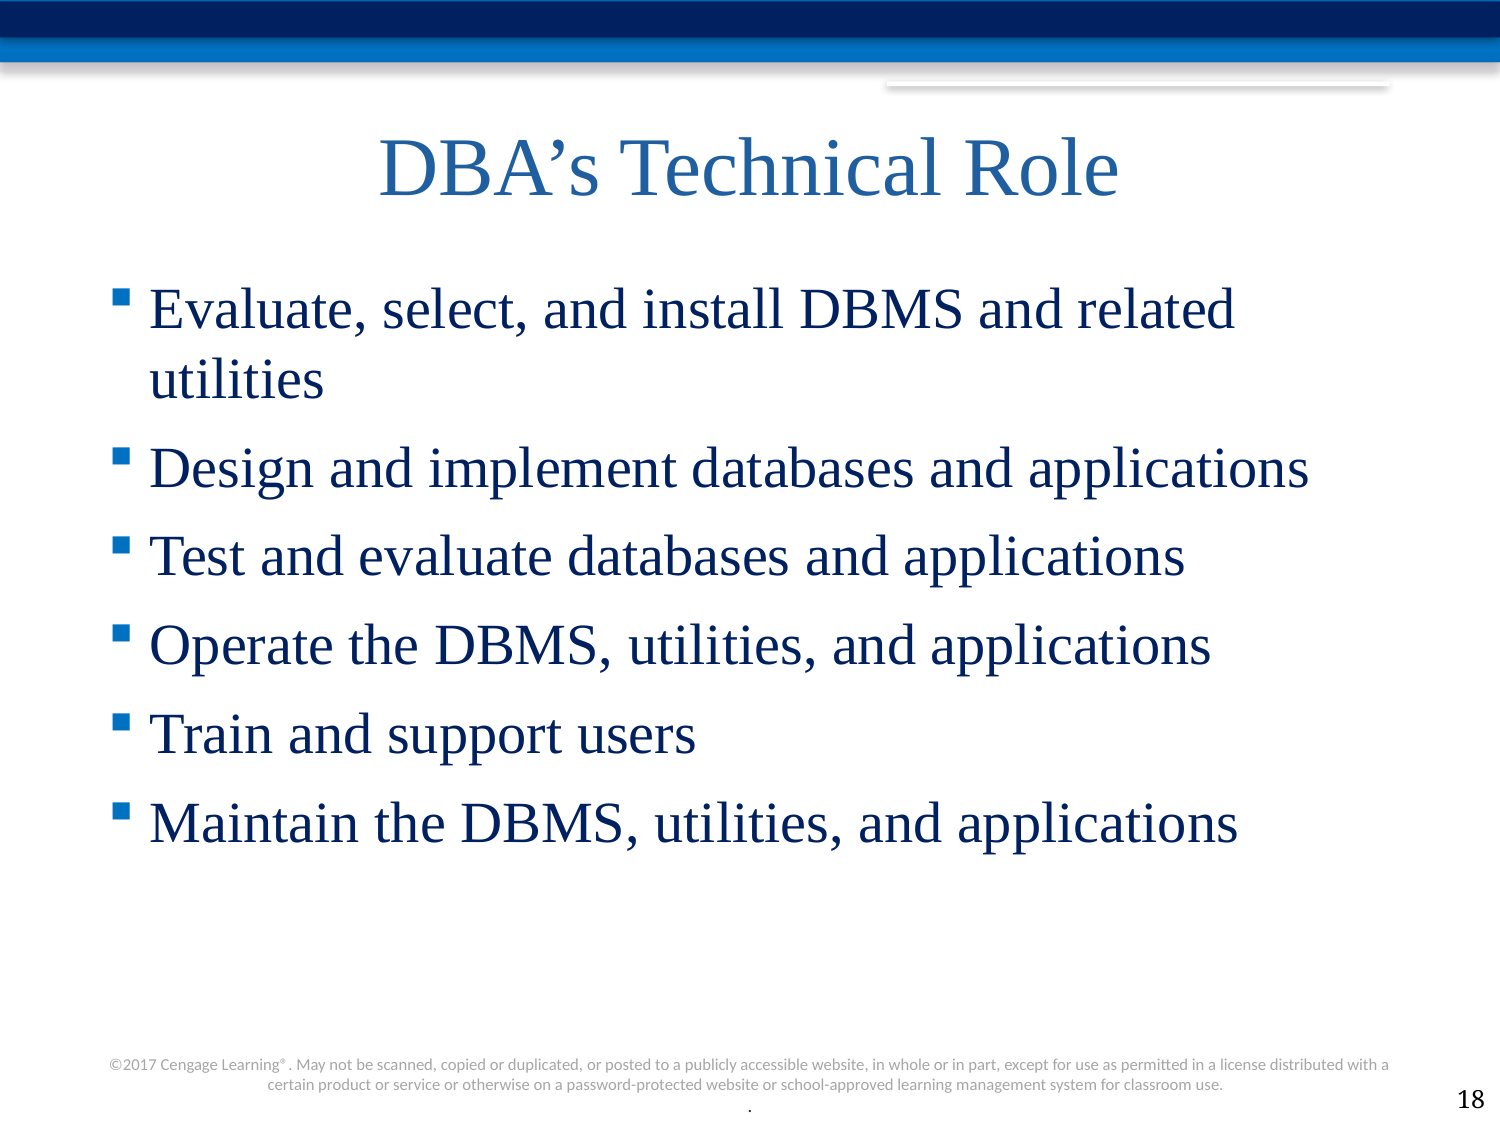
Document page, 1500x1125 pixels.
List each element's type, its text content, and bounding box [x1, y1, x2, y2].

title DBA’s Technical Role [75, 75, 1425, 250]
slide_number 18 [1425, 1074, 1500, 1125]
list Evaluate, select, and install DBMS and related utilities Design and implement databases and applications Test and evaluate databases and applications Operate the DBMS, utilities, and applications Train and support users Maintain the DBMS, utilities, and applications [75, 262, 1425, 1066]
